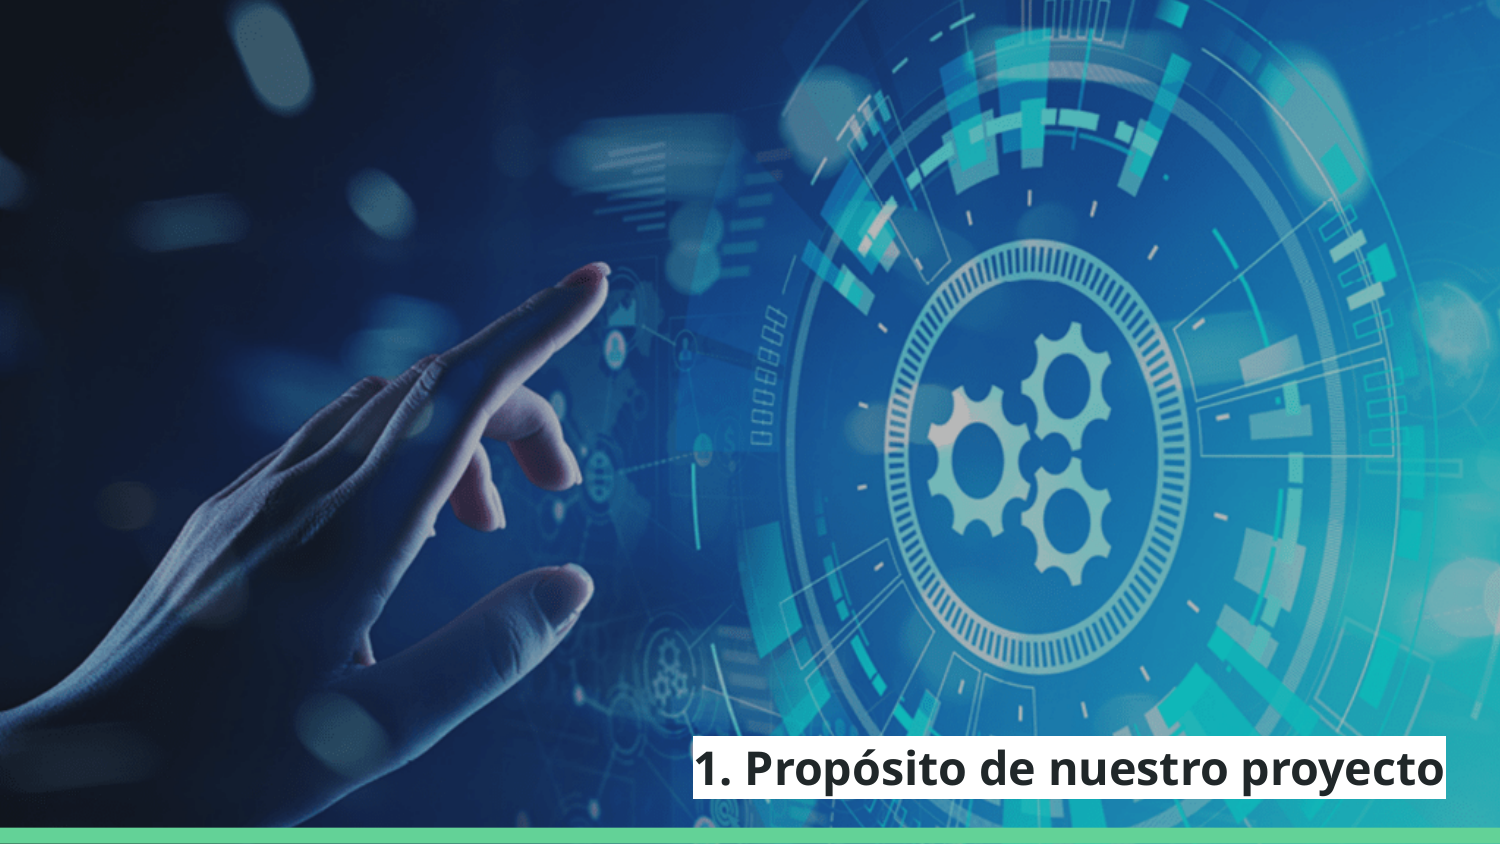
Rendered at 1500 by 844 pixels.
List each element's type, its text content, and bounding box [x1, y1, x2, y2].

picture [0, 0, 1500, 827]
title 1. Propósito de nuestro proyecto [611, 720, 1500, 815]
